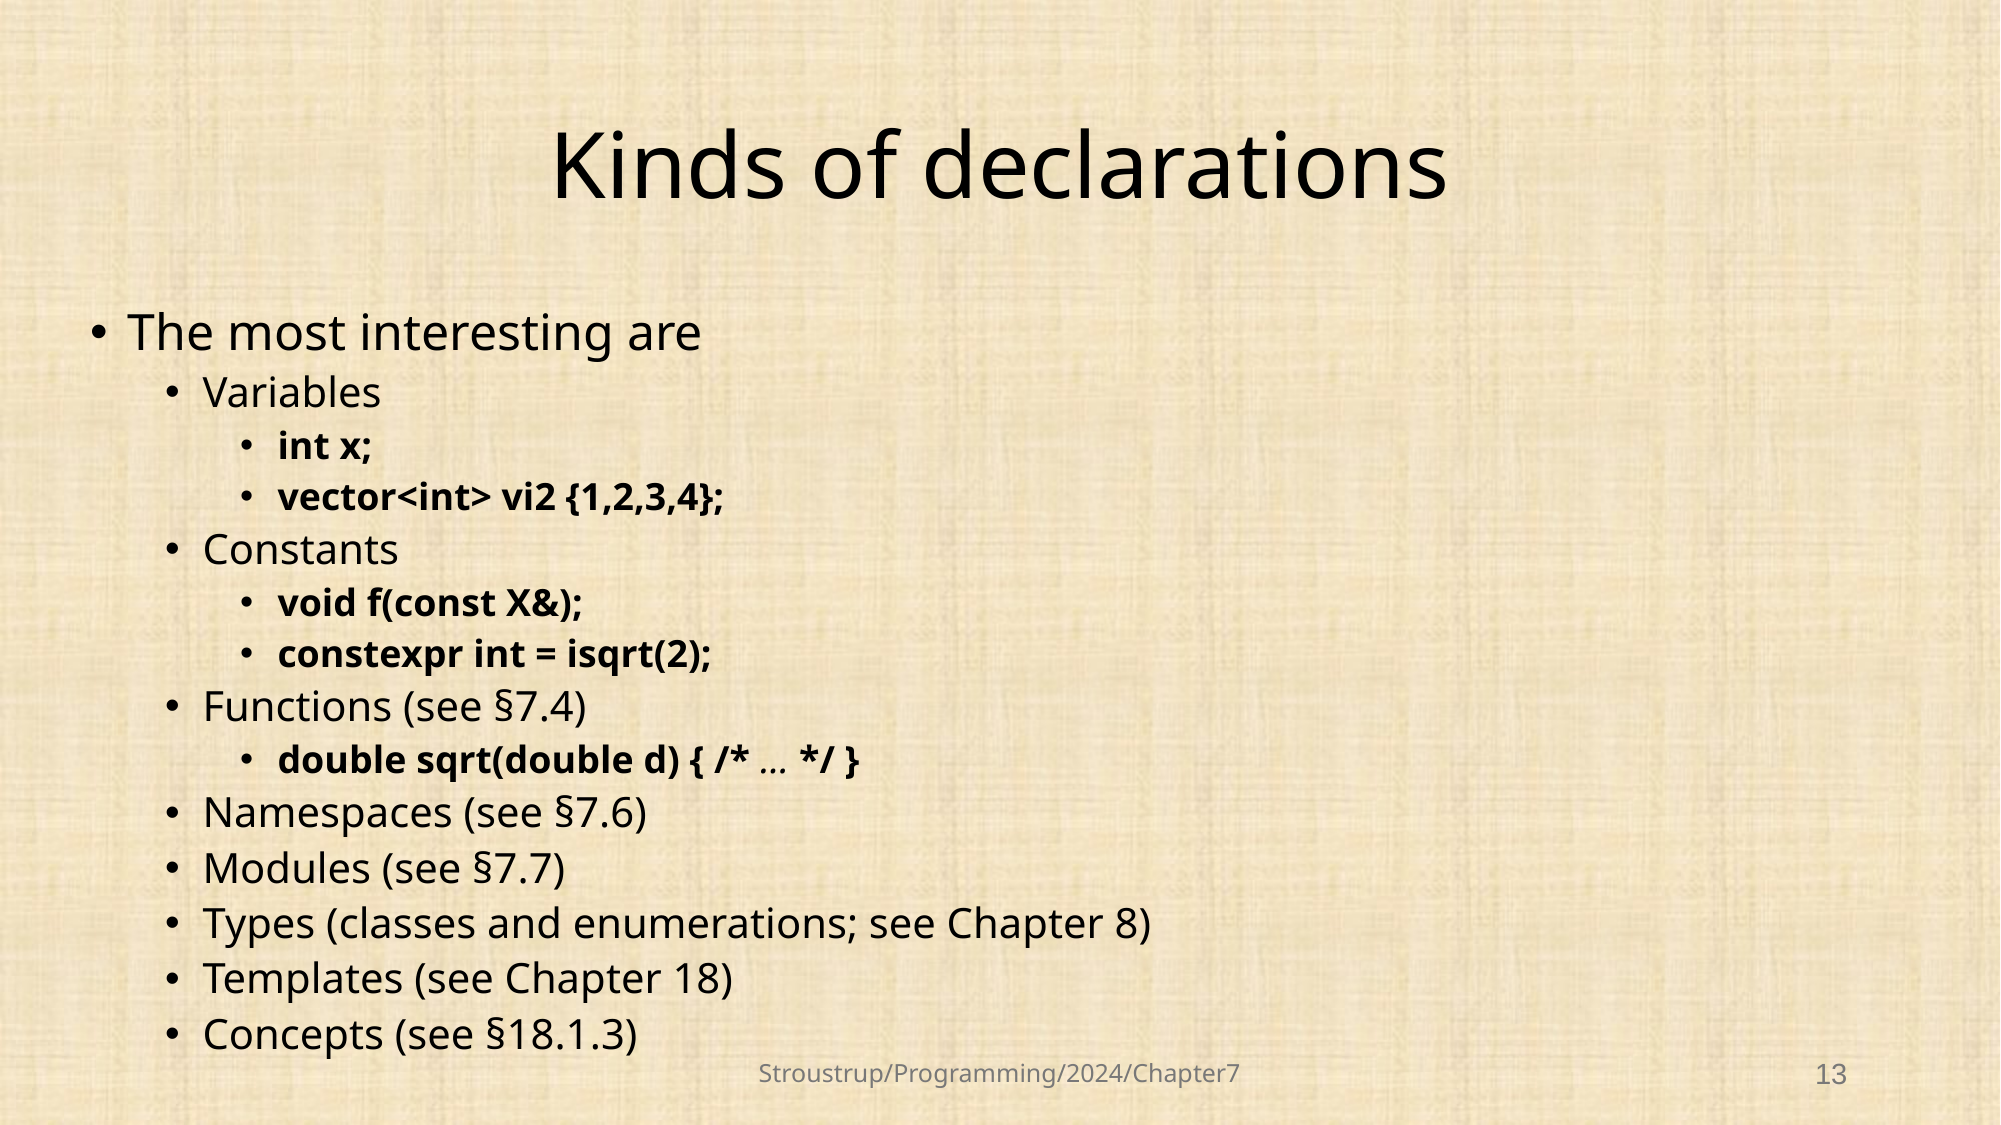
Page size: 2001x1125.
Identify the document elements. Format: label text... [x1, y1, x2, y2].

footer Stroustrup/Programming/2024/Chapter7 [662, 1042, 1338, 1103]
slide_number 13 [1412, 1042, 1863, 1103]
picture [0, 0, 2001, 1125]
title Kinds of declarations [137, 59, 1863, 278]
list The most interesting are Variables int x; vector<int> vi2 {1,2,3,4}; Constants void f(const X&); constexpr int = isqrt(2); Functions (see §7.4) double sqrt(double d) { /* … */ } Namespaces (see §7.6) Modules (see §7.7) Types (classes and enumerations; see Chapter 8) Templates (see Chapter 18) Concepts (see §18.1.3) [75, 299, 1863, 1014]
